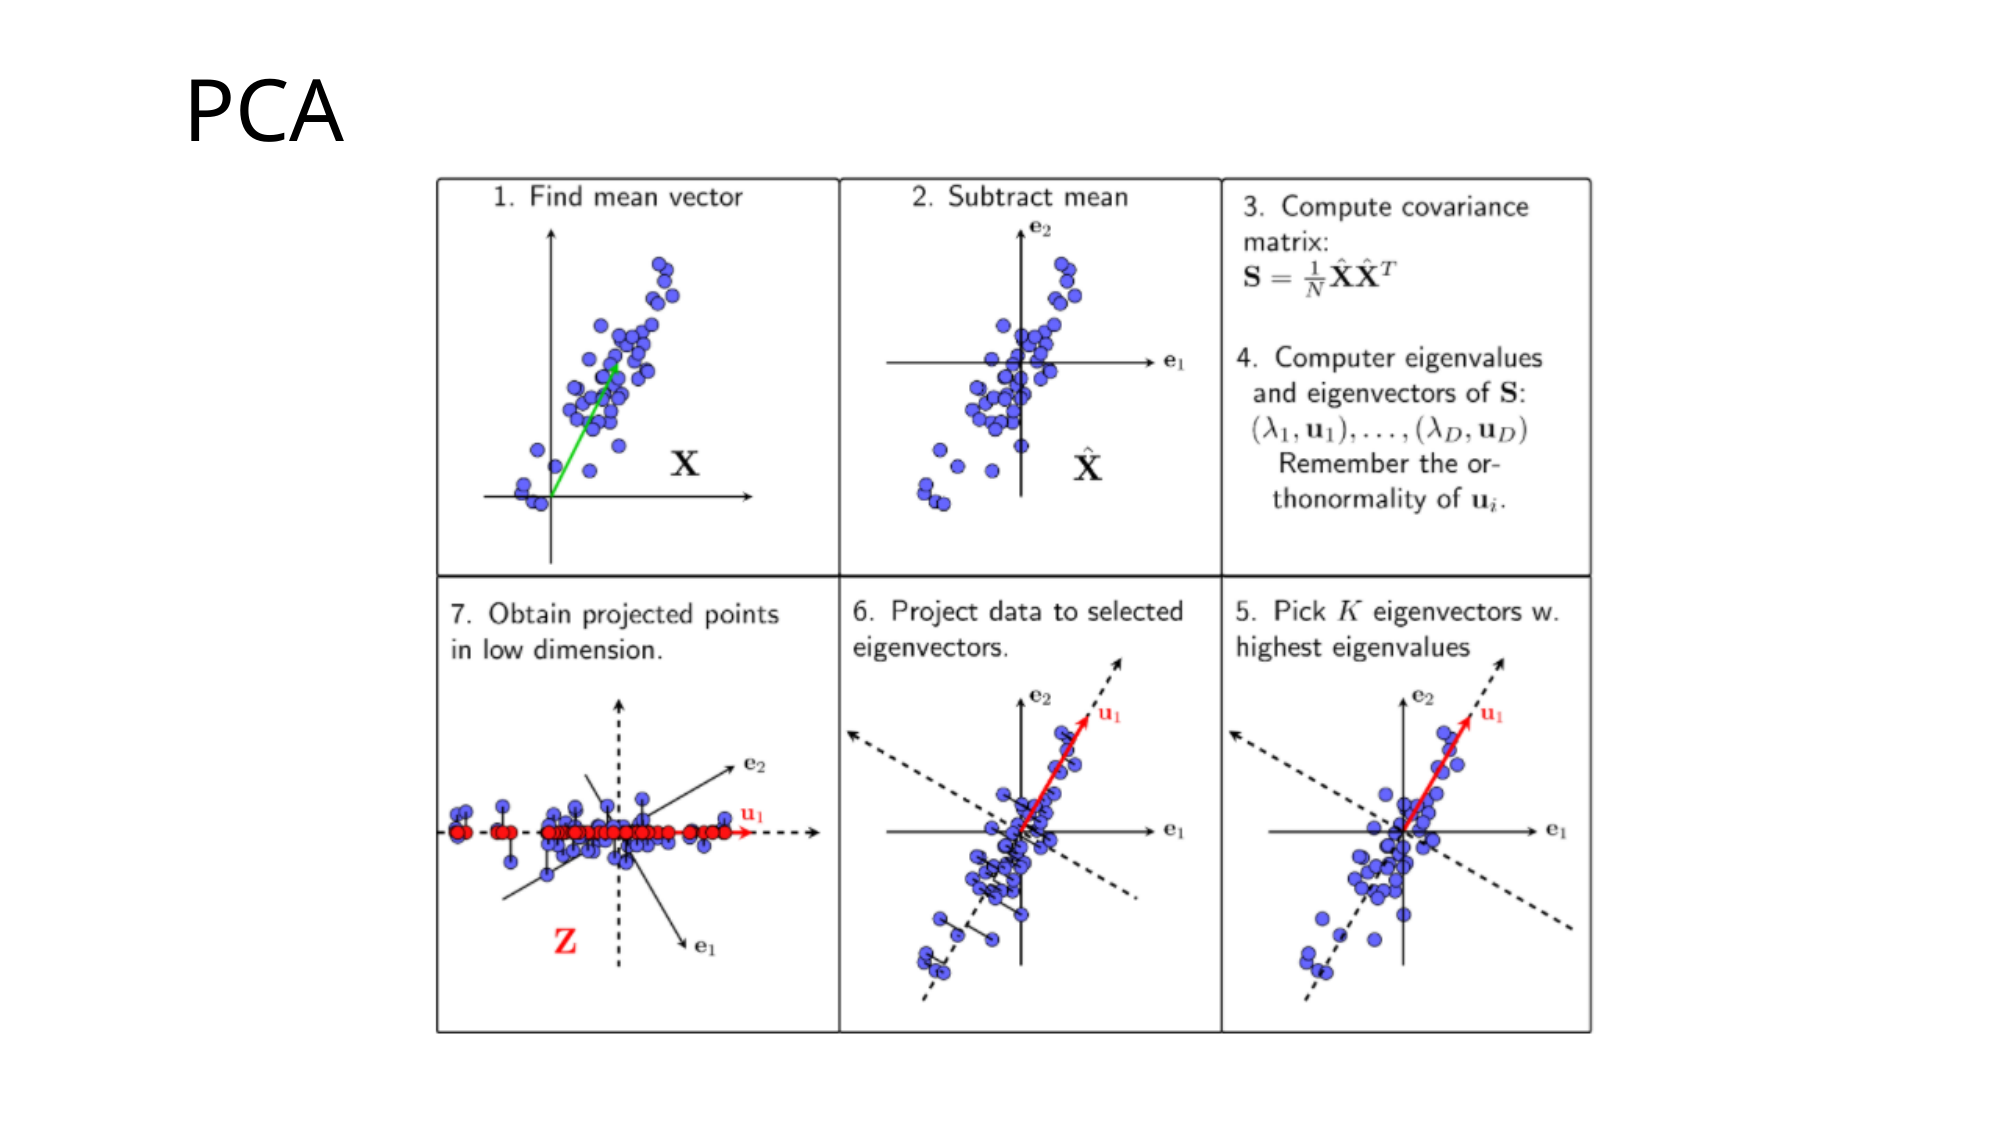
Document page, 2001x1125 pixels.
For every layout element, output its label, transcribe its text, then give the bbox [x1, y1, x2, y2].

title PCA [168, 59, 1863, 169]
picture [427, 168, 1603, 1040]
